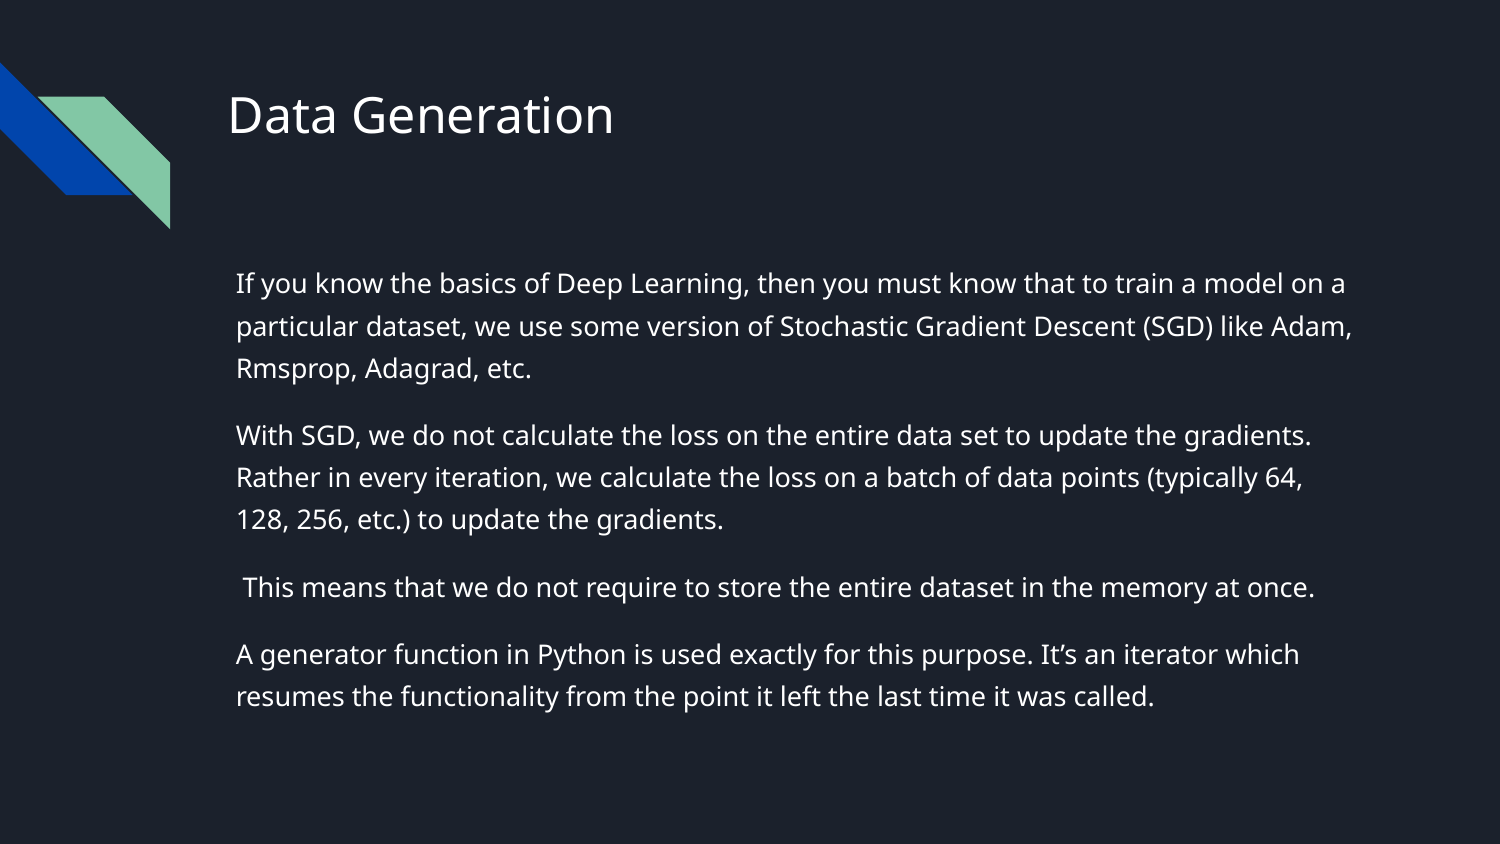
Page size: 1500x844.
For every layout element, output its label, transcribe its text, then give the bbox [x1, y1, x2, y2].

title Data Generation [212, 64, 1368, 215]
list If you know the basics of Deep Learning, then you must know that to train a model on a particular dataset, we use some version of Stochastic Gradient Descent (SGD) like Adam, Rmsprop, Adagrad, etc. With SGD, we do not calculate the loss on the entire data set to update the gradients. Rather in every iteration, we calculate the loss on a batch of data points (typically 64, 128, 256, etc.) to update the gradients. This means that we do not require to store the entire dataset in the memory at once. A generator function in Python is used exactly for this purpose. It’s an iterator which resumes the functionality from the point it left the last time it was called. [220, 244, 1376, 758]
